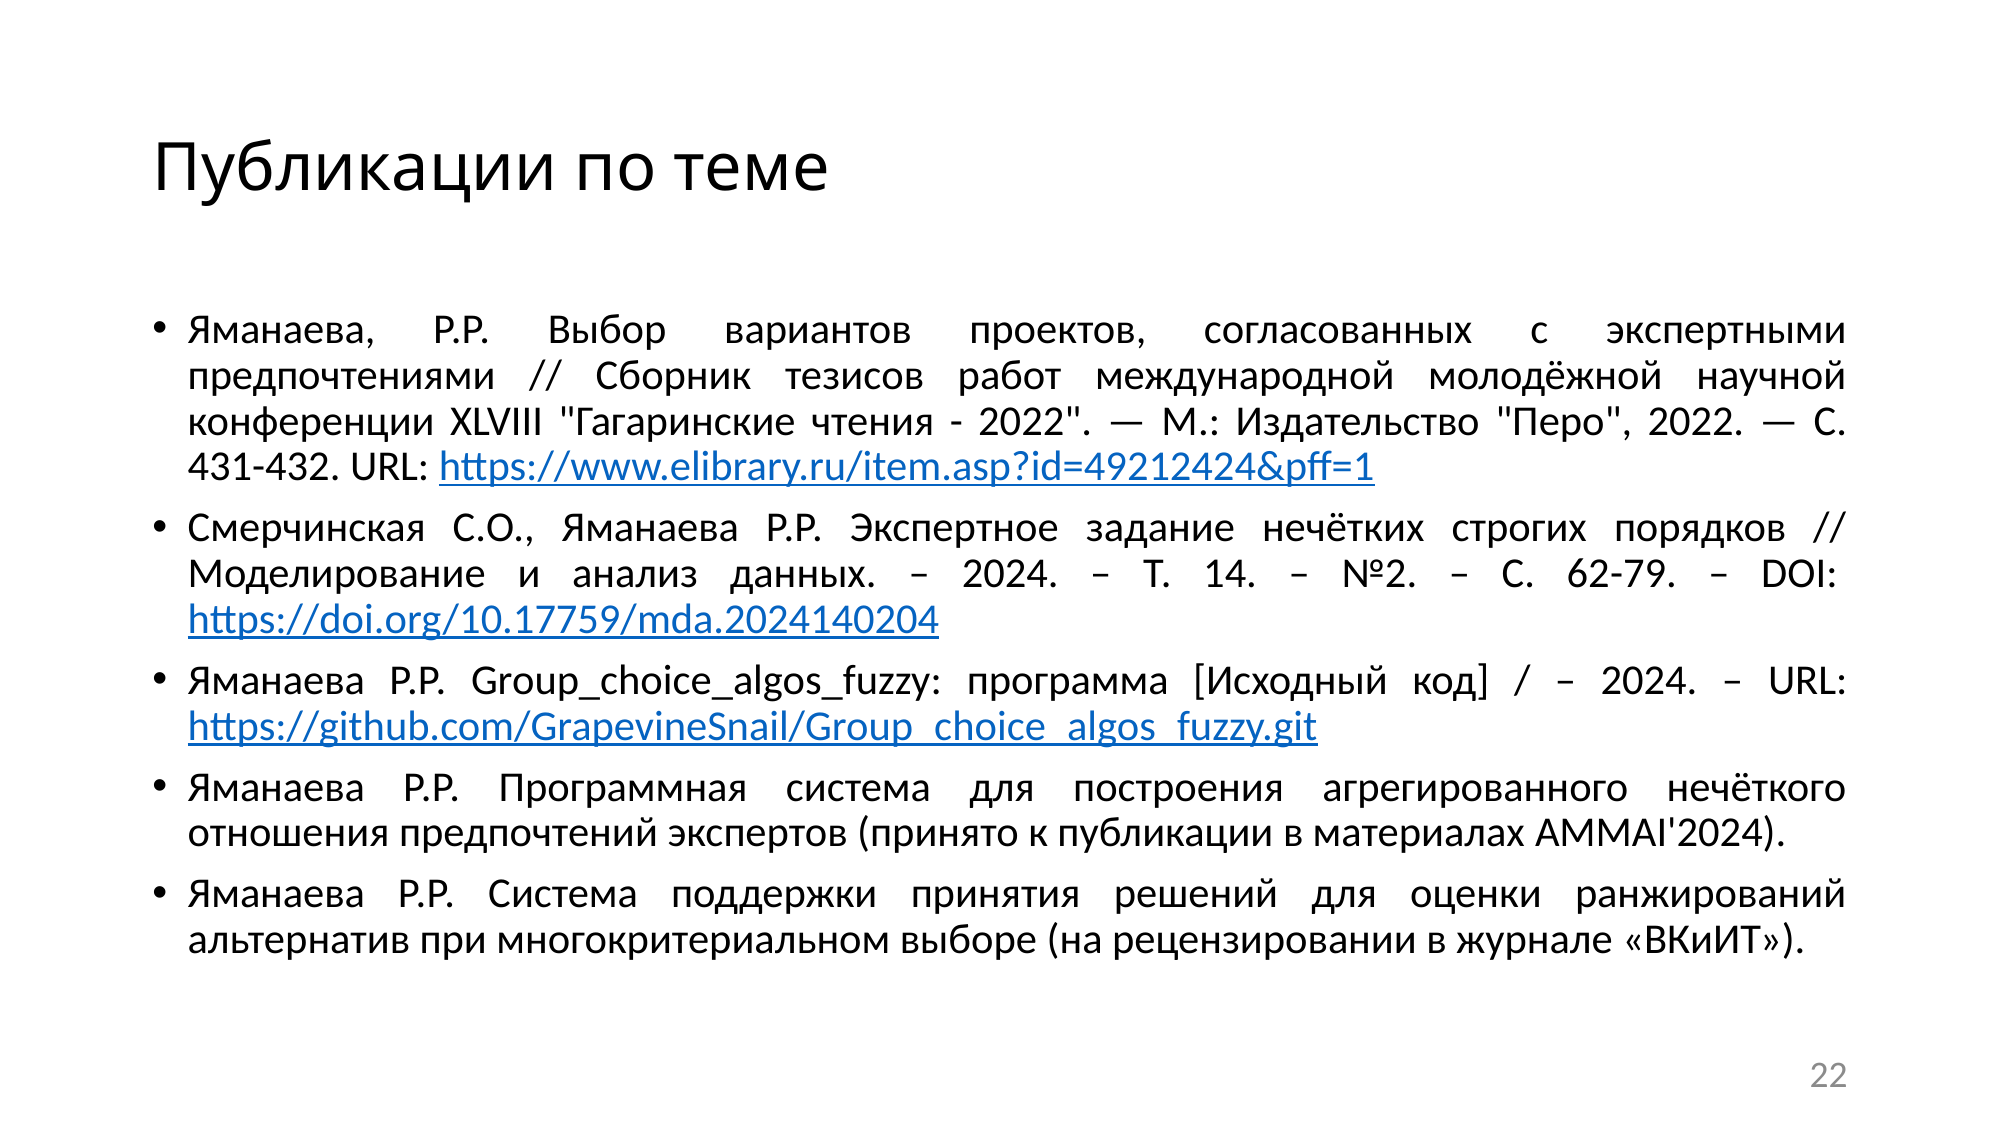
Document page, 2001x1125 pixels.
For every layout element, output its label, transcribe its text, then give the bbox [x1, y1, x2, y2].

title Публикации по теме [137, 59, 1863, 278]
slide_number 22 [1412, 1042, 1863, 1103]
list Яманаева, Р.Р. Выбор вариантов проектов, согласованных с экспертными предпочтениями // Сборник тезисов работ международной молодёжной научной конференции XLVIII "Гагаринские чтения - 2022". — М.: Издательство "Перо", 2022. — С. 431-432. URL: https://www.elibrary.ru/item.asp?id=49212424&pff=1 Смерчинская С.О., Яманаева Р.Р. Экспертное задание нечётких строгих порядков // Моделирование и анализ данных. – 2024. – Т. 14. – №2. – C. 62-79. – DOI: https://doi.org/10.17759/mda.2024140204 Яманаева Р.Р. Group_choice_algos_fuzzy: программа [Исходный код] / – 2024. – URL: https://github.com/GrapevineSnail/Group_choice_algos_fuzzy.git Яманаева Р.Р. Программная система для построения агрегированного нечёткого отношения предпочтений экспертов (принято к публикации в материалах AMMAI'2024). Яманаева Р.Р. Система поддержки принятия решений для оценки ранжирований альтернатив при многокритериальном выборе (на рецензировании в журнале «ВКиИТ»). [137, 299, 1863, 1014]
